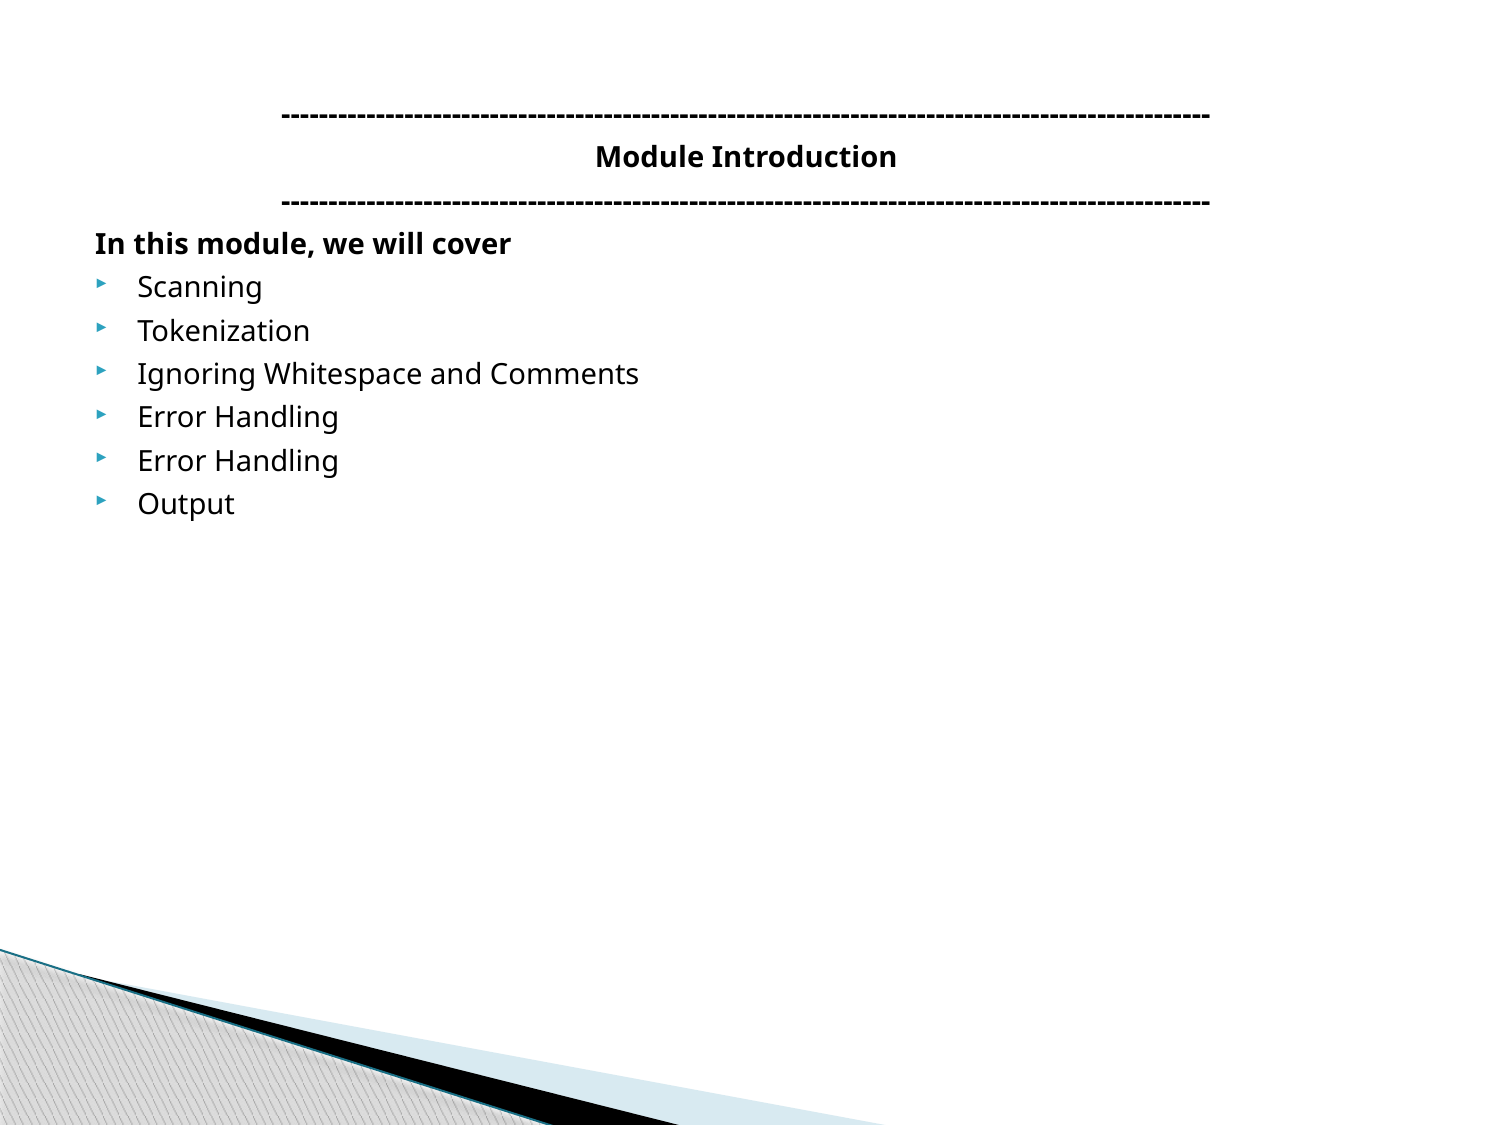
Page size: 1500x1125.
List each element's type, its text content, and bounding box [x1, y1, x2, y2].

list -------------------------------------------------------------------------------------------------- Module Introduction -------------------------------------------------------------------------------------------------- In this module, we will cover Scanning Tokenization Ignoring Whitespace and Comments Error Handling Error Handling Output [62, 87, 1413, 1050]
